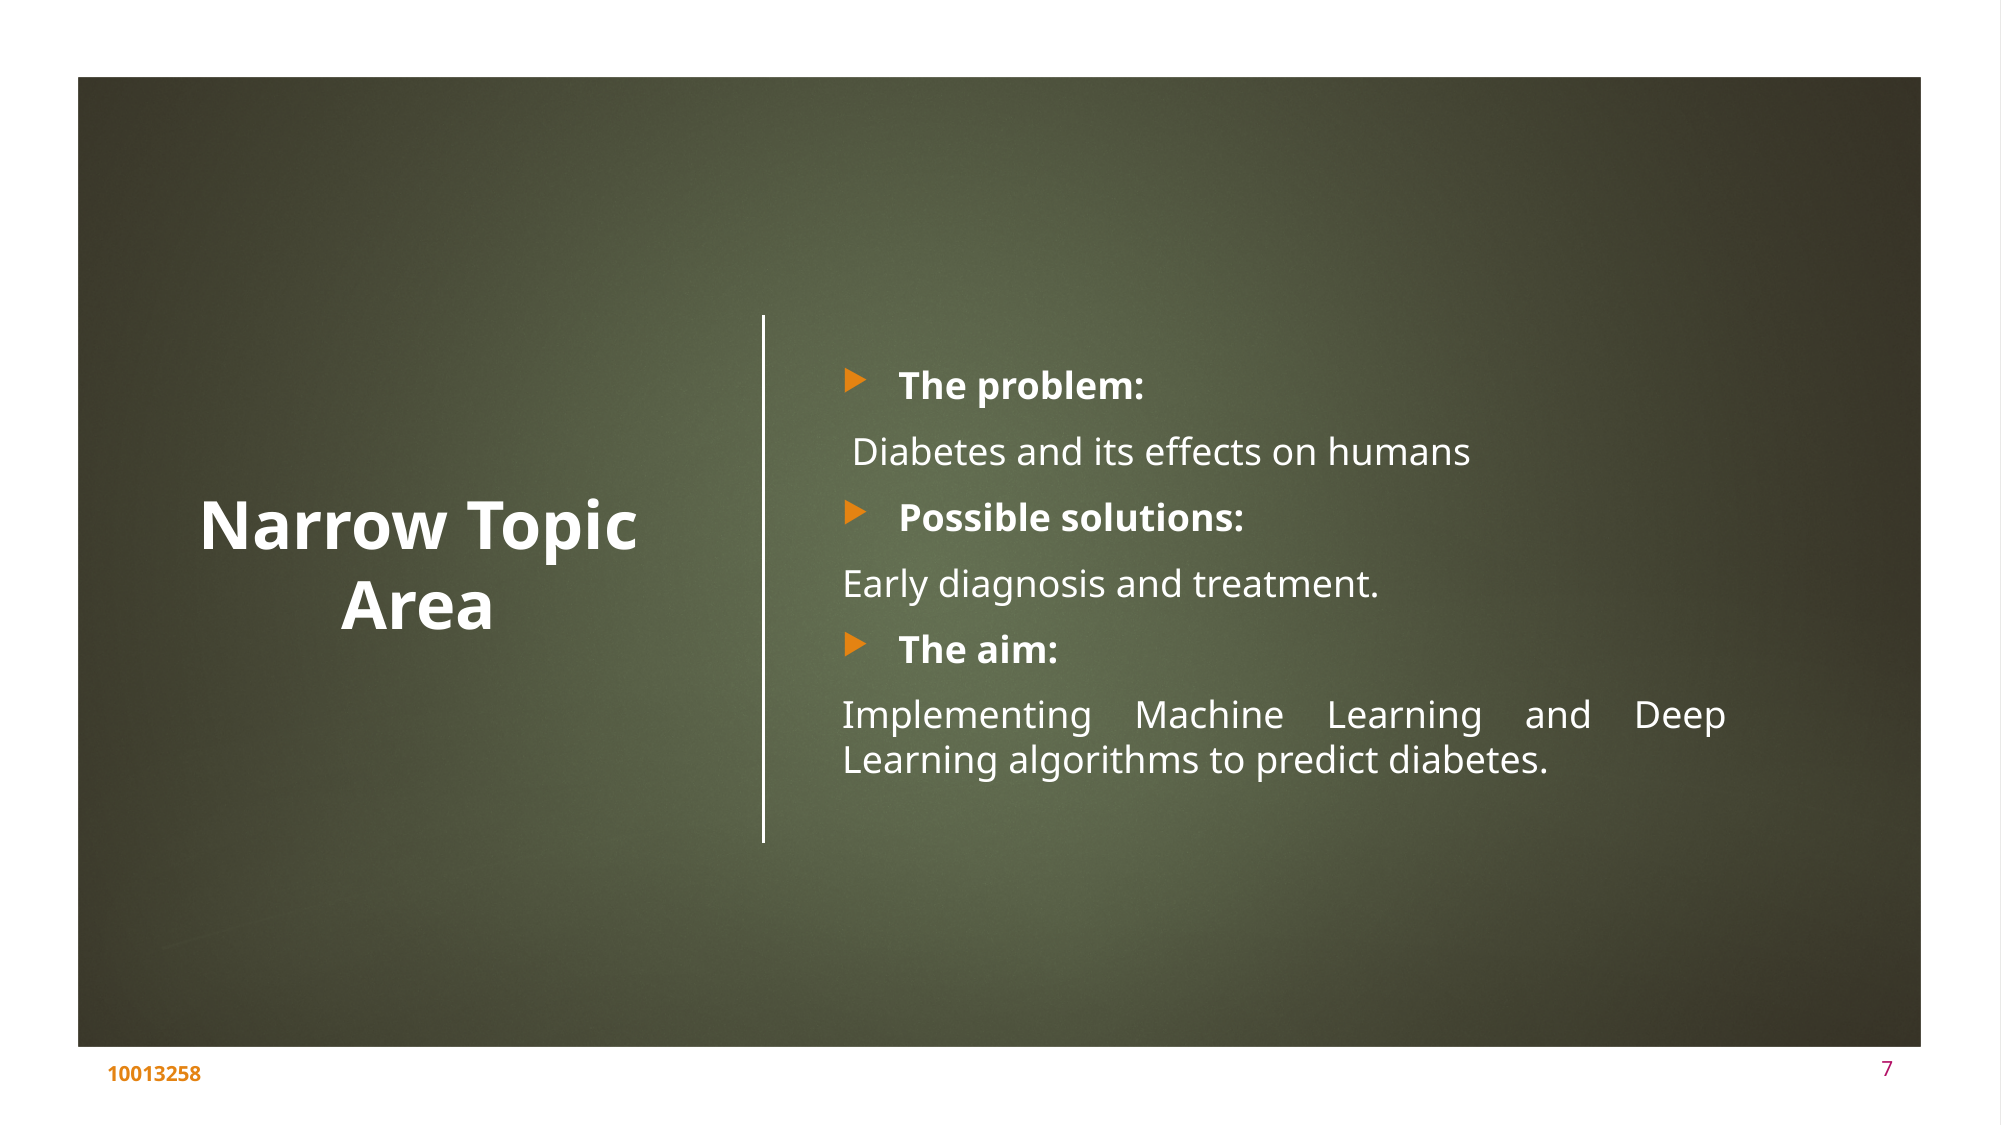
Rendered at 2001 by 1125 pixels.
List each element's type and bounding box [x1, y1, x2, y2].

text_box [0, 0, 2000, 1125]
